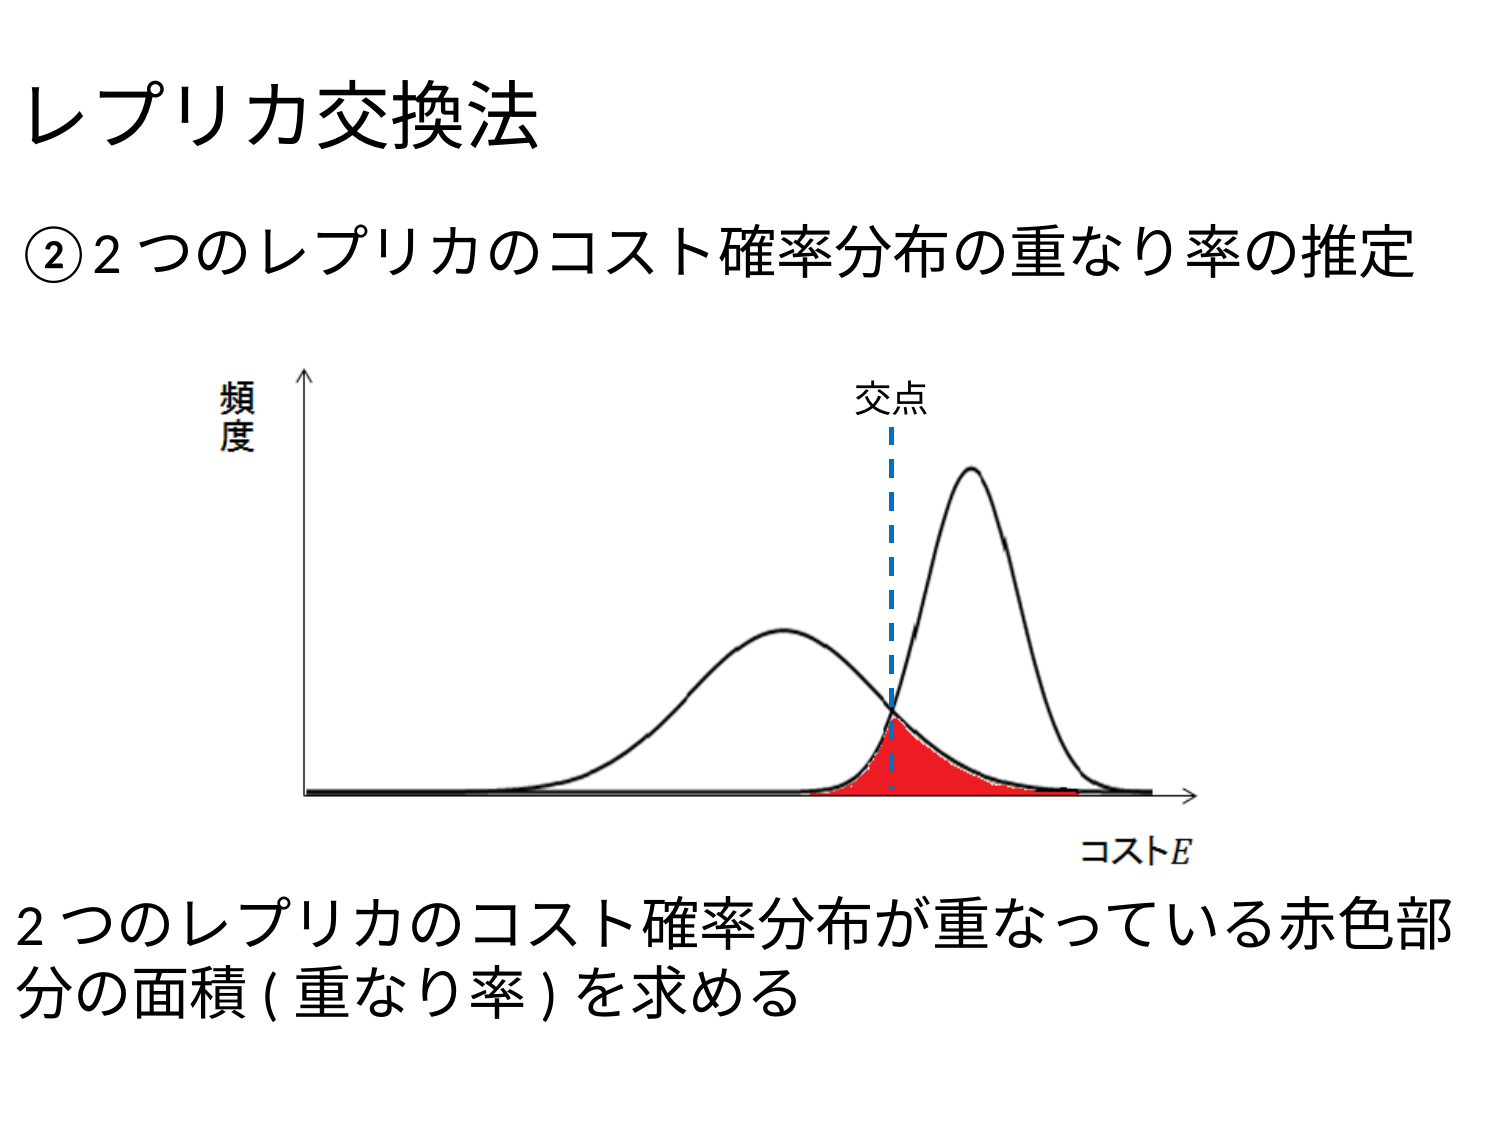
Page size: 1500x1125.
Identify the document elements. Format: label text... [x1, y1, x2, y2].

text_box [194, 355, 1242, 894]
title レプリカ交換法 [0, 19, 1500, 209]
